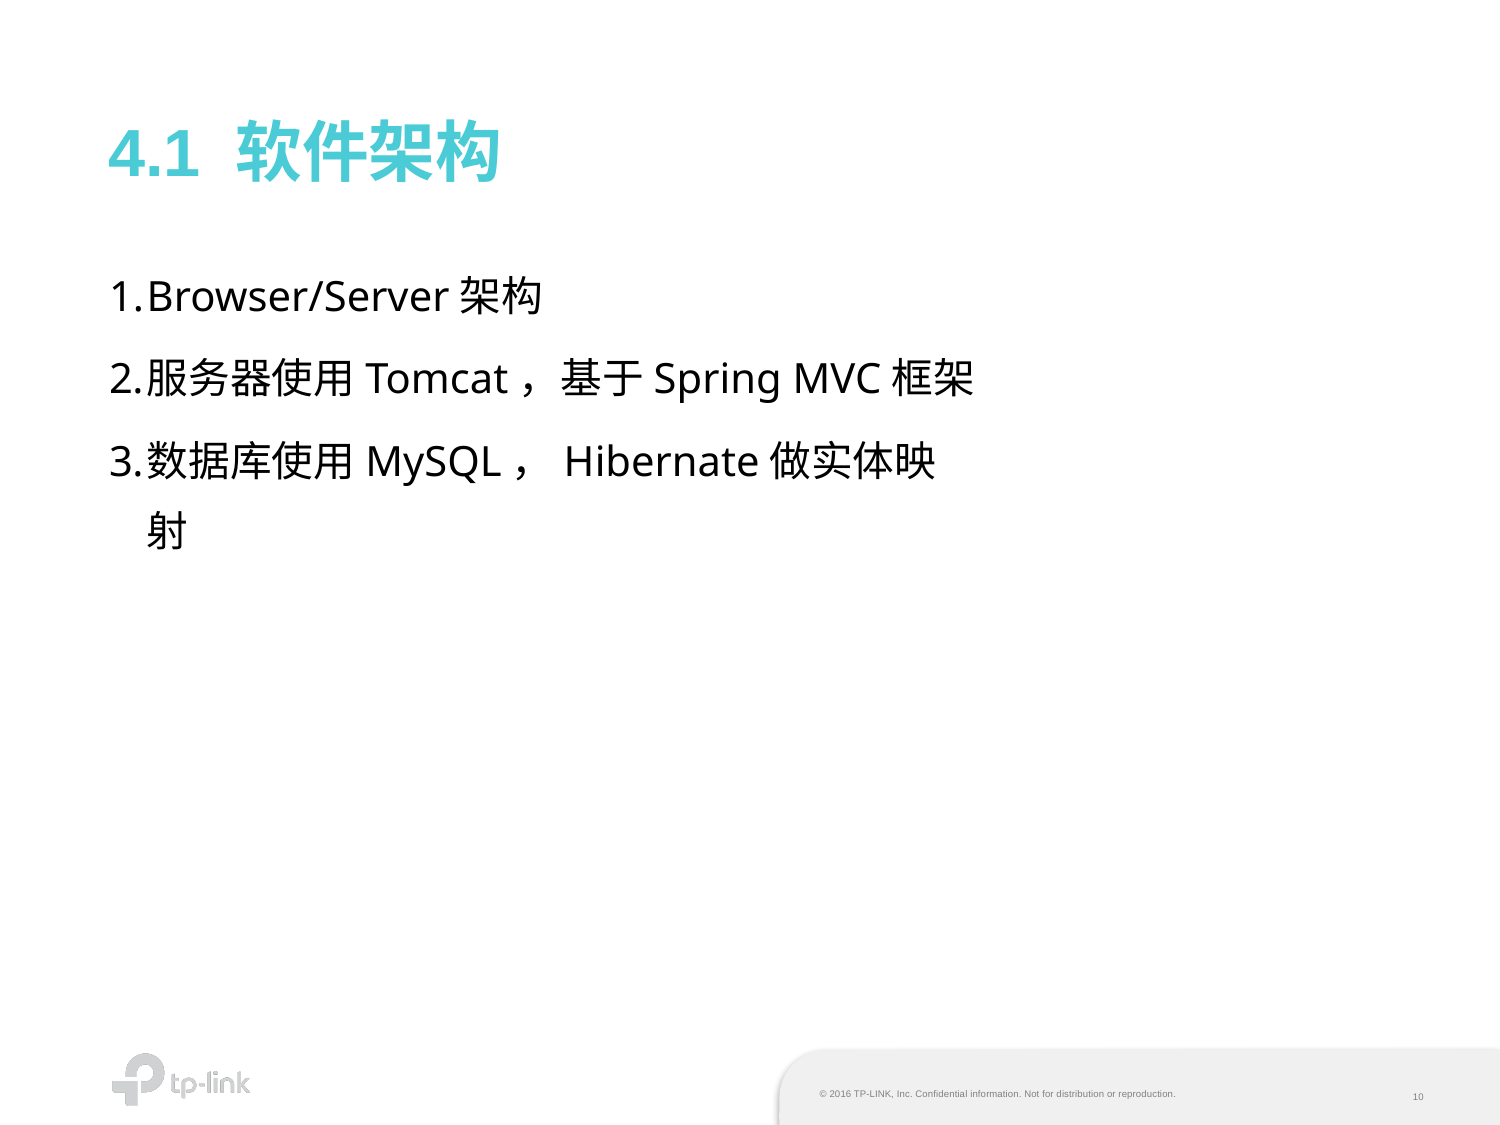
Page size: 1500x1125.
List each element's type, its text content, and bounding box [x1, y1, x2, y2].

text_box 4.1 软件架构 [93, 111, 1425, 213]
list Browser/Server架构 服务器使用Tomcat，基于Spring MVC框架 数据库使用MySQL，Hibernate做实体映射 [94, 242, 991, 901]
